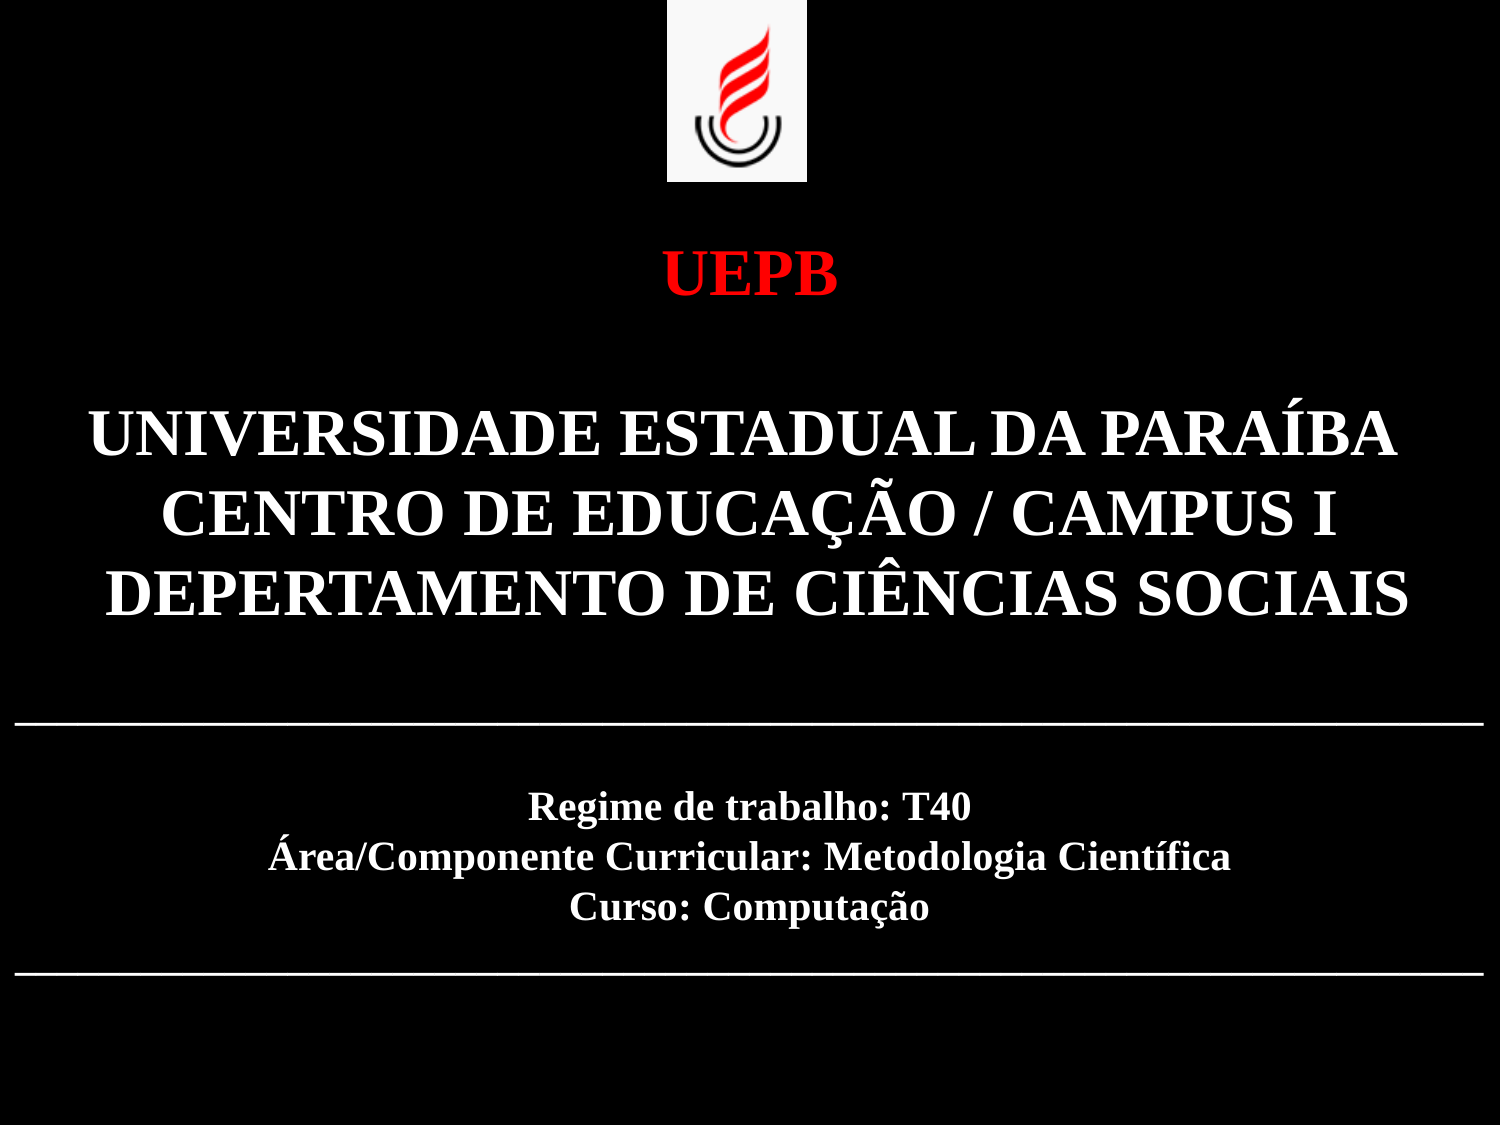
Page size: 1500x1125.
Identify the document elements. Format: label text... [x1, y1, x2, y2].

text_box UEPB UNIVERSIDADE ESTADUAL DA PARAÍBA CENTRO DE EDUCAÇÃO / CAMPUS I DEPERTAMENTO DE CIÊNCIAS SOCIAIS ______________________________________________________________________ Regime de trabalho: T40 Área/Componente Curricular: Metodologia Científica Curso: Computação ______________________________________________________________________ [0, 0, 1500, 1125]
picture [667, 0, 807, 182]
